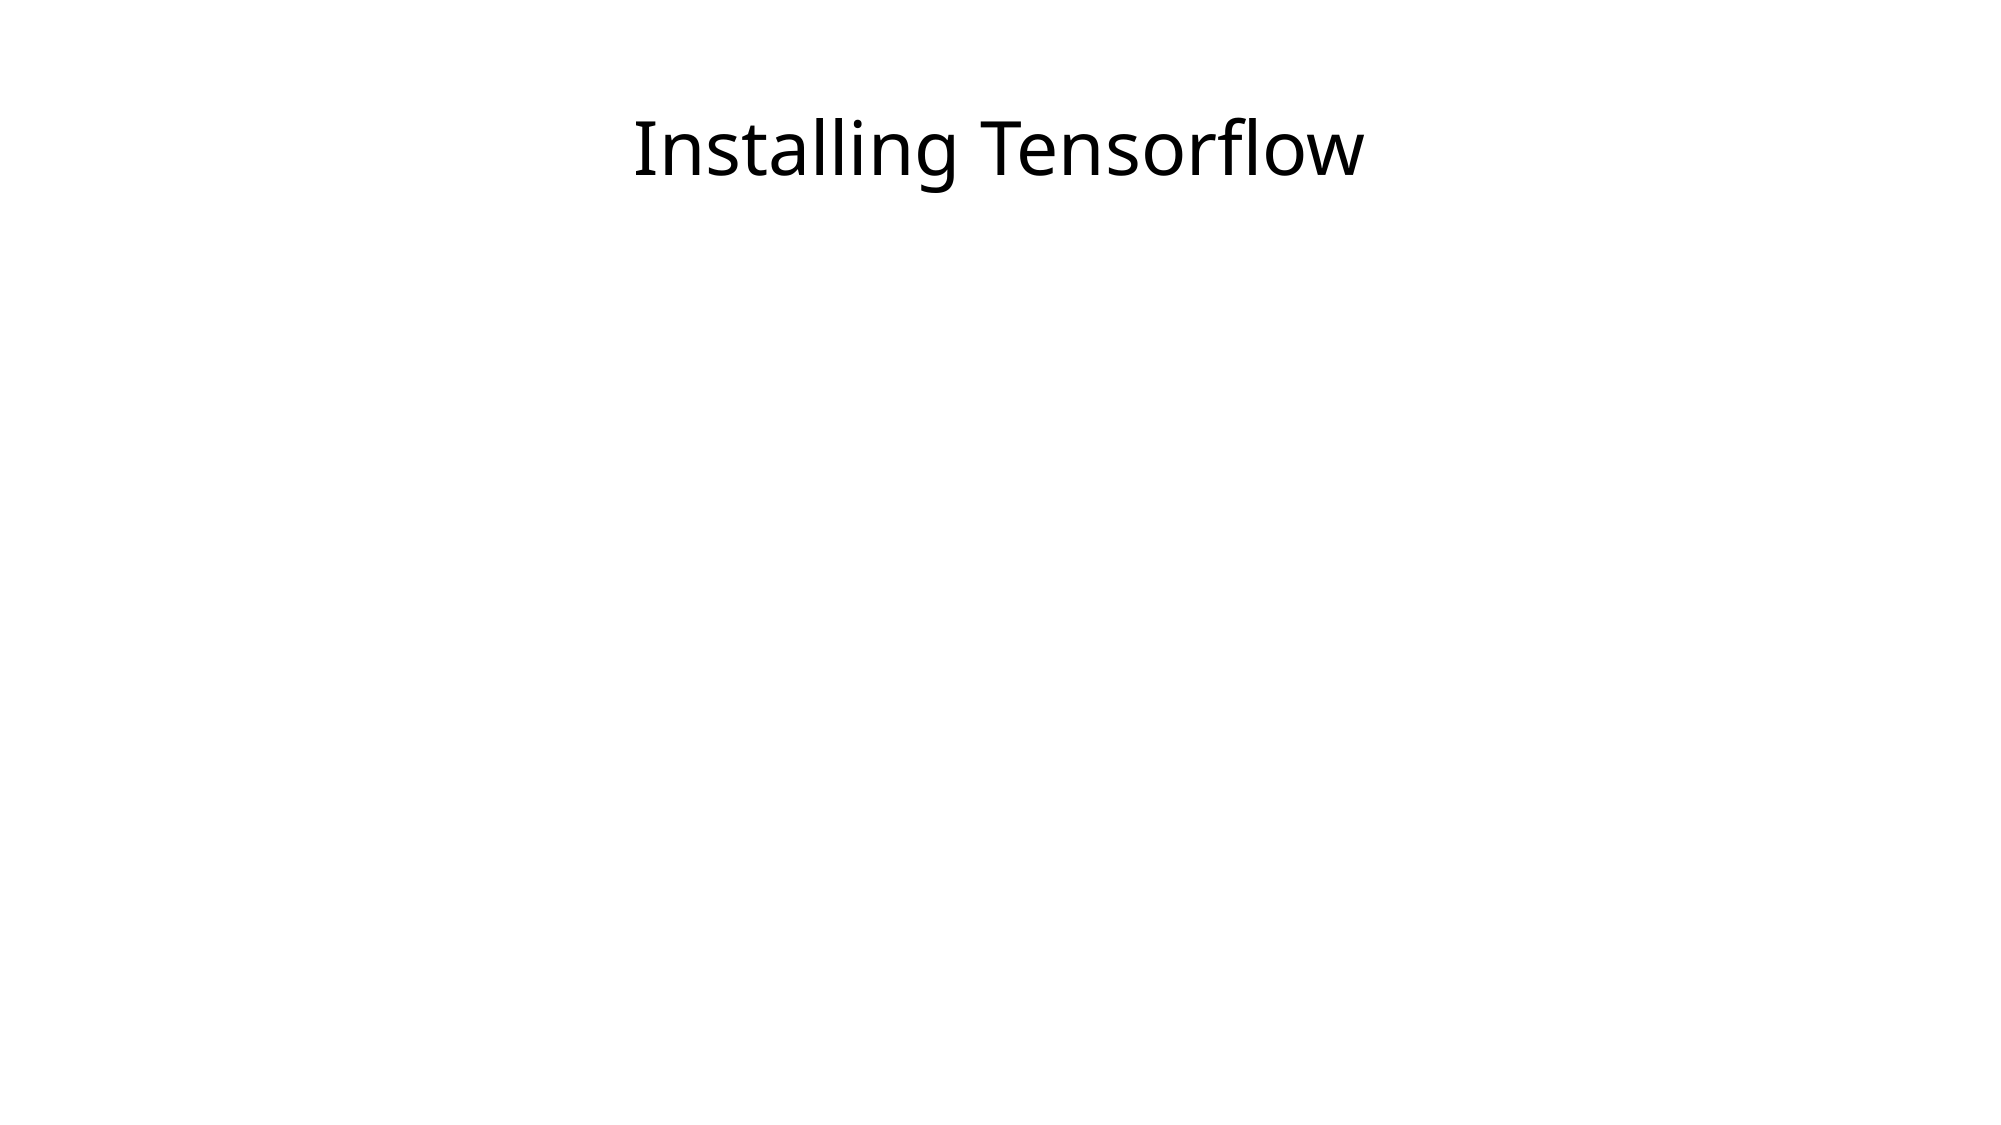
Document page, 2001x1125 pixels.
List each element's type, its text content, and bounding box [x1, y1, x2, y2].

title Installing Tensorflow [137, 42, 1863, 260]
